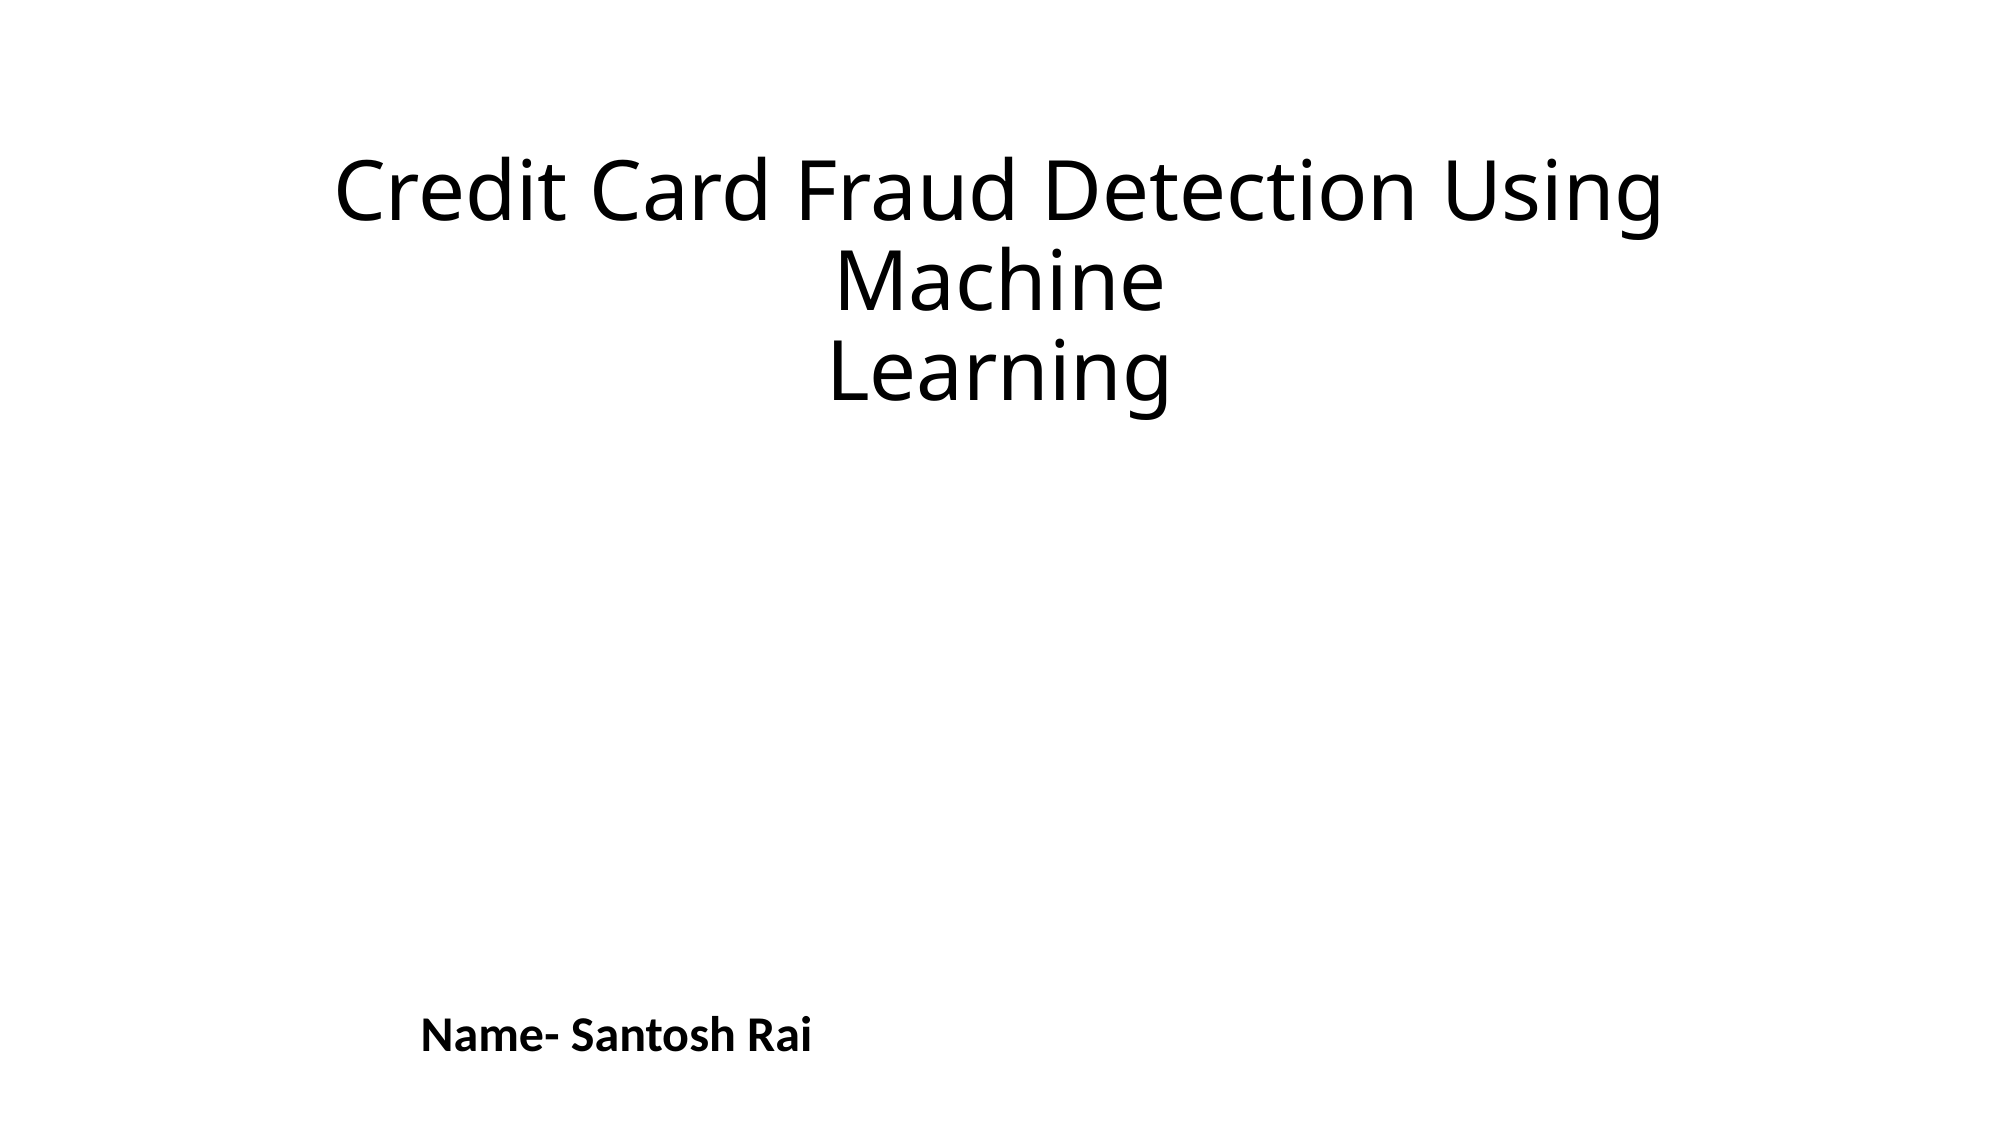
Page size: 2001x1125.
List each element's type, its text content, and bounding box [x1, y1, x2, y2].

title Credit Card Fraud Detection Using Machine Learning [249, 71, 1750, 576]
subtitle Name- Santosh Rai [214, 1000, 1019, 1085]
